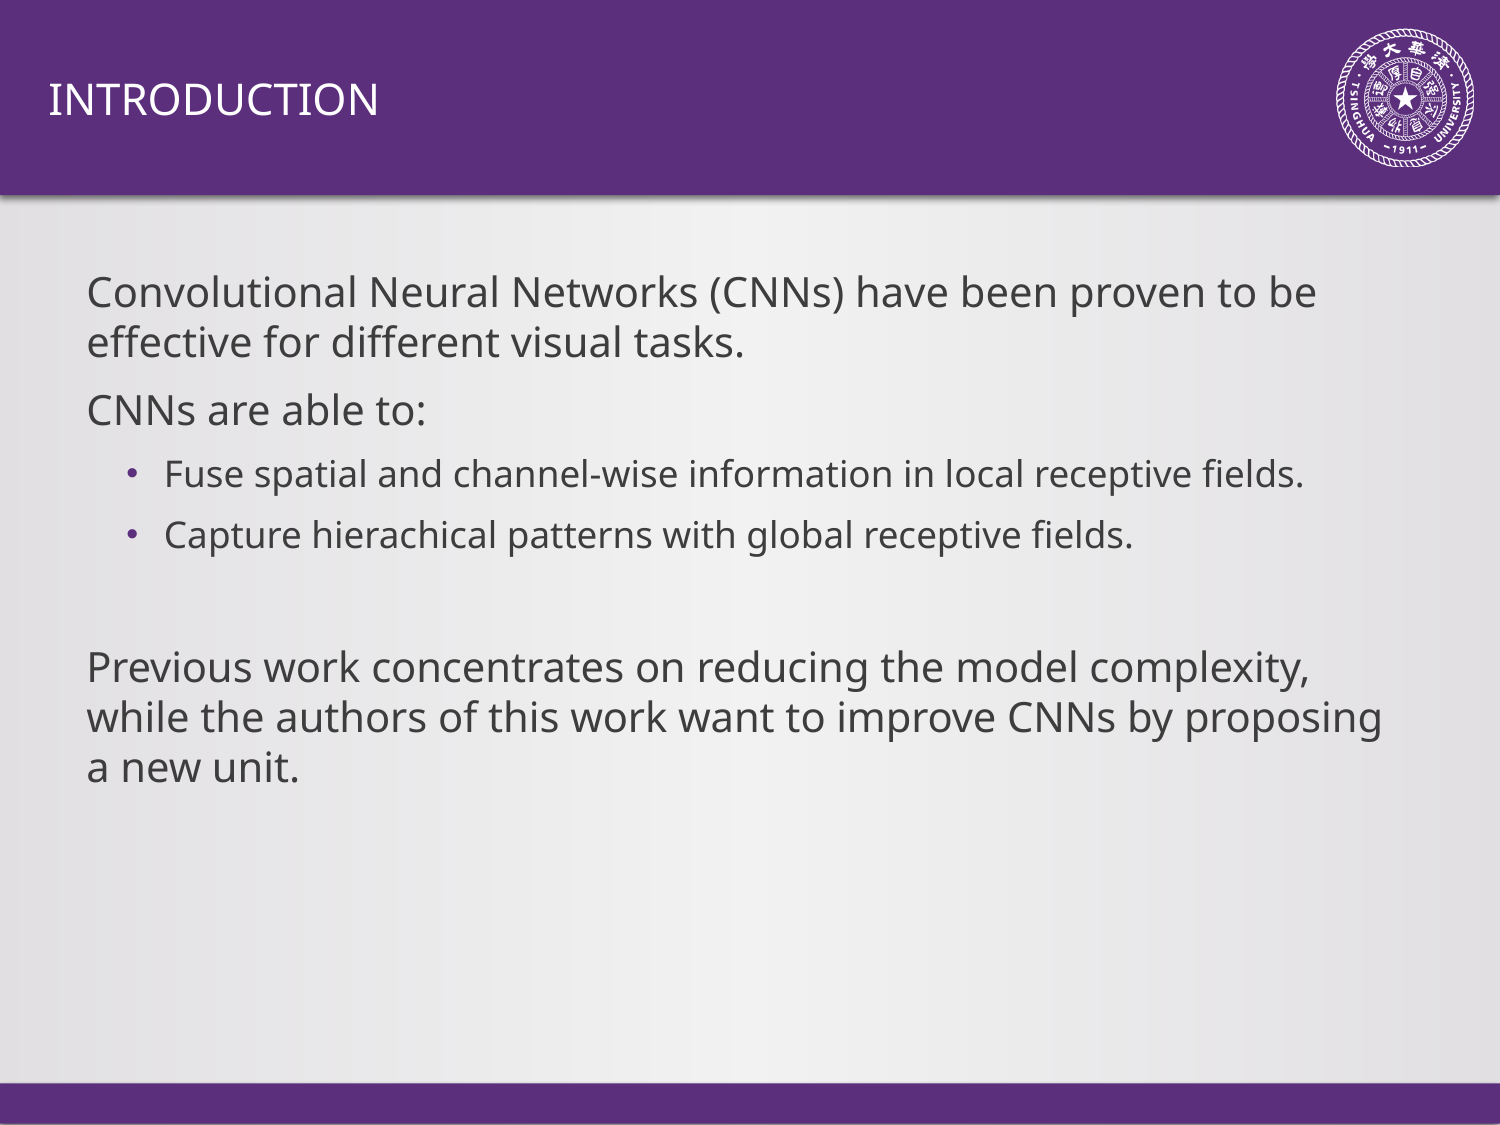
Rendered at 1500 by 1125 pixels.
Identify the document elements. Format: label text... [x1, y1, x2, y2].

title Introduction [33, 14, 1337, 181]
text_box Convolutional Neural Networks (CNNs) have been proven to be effective for different visual tasks. CNNs are able to: Fuse spatial and channel-wise information in local receptive fields. Capture hierachical patterns with global receptive fields. Previous work concentrates on reducing the model complexity, while the authors of this work want to improve CNNs by proposing a new unit. [71, 258, 1404, 962]
